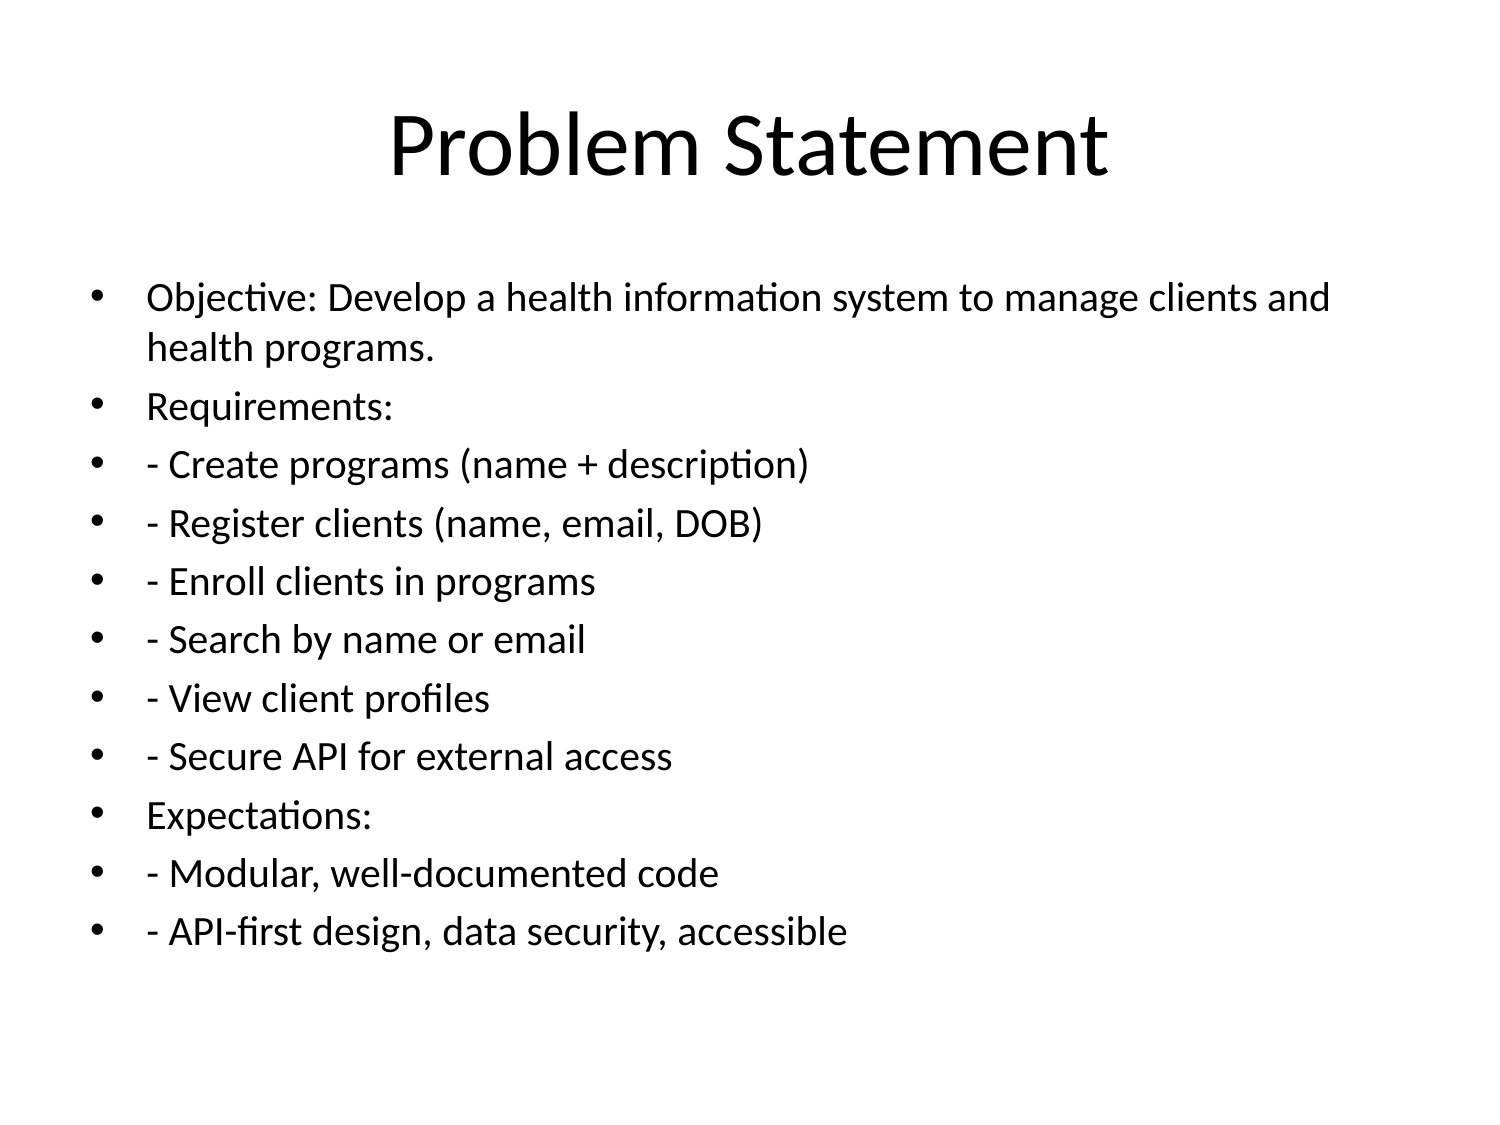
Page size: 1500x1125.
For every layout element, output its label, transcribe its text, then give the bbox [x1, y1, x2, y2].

list Objective: Develop a health information system to manage clients and health programs. Requirements: - Create programs (name + description) - Register clients (name, email, DOB) - Enroll clients in programs - Search by name or email - View client profiles - Secure API for external access Expectations: - Modular, well-documented code - API-first design, data security, accessible [75, 262, 1425, 1081]
title Problem Statement [75, 45, 1425, 233]
